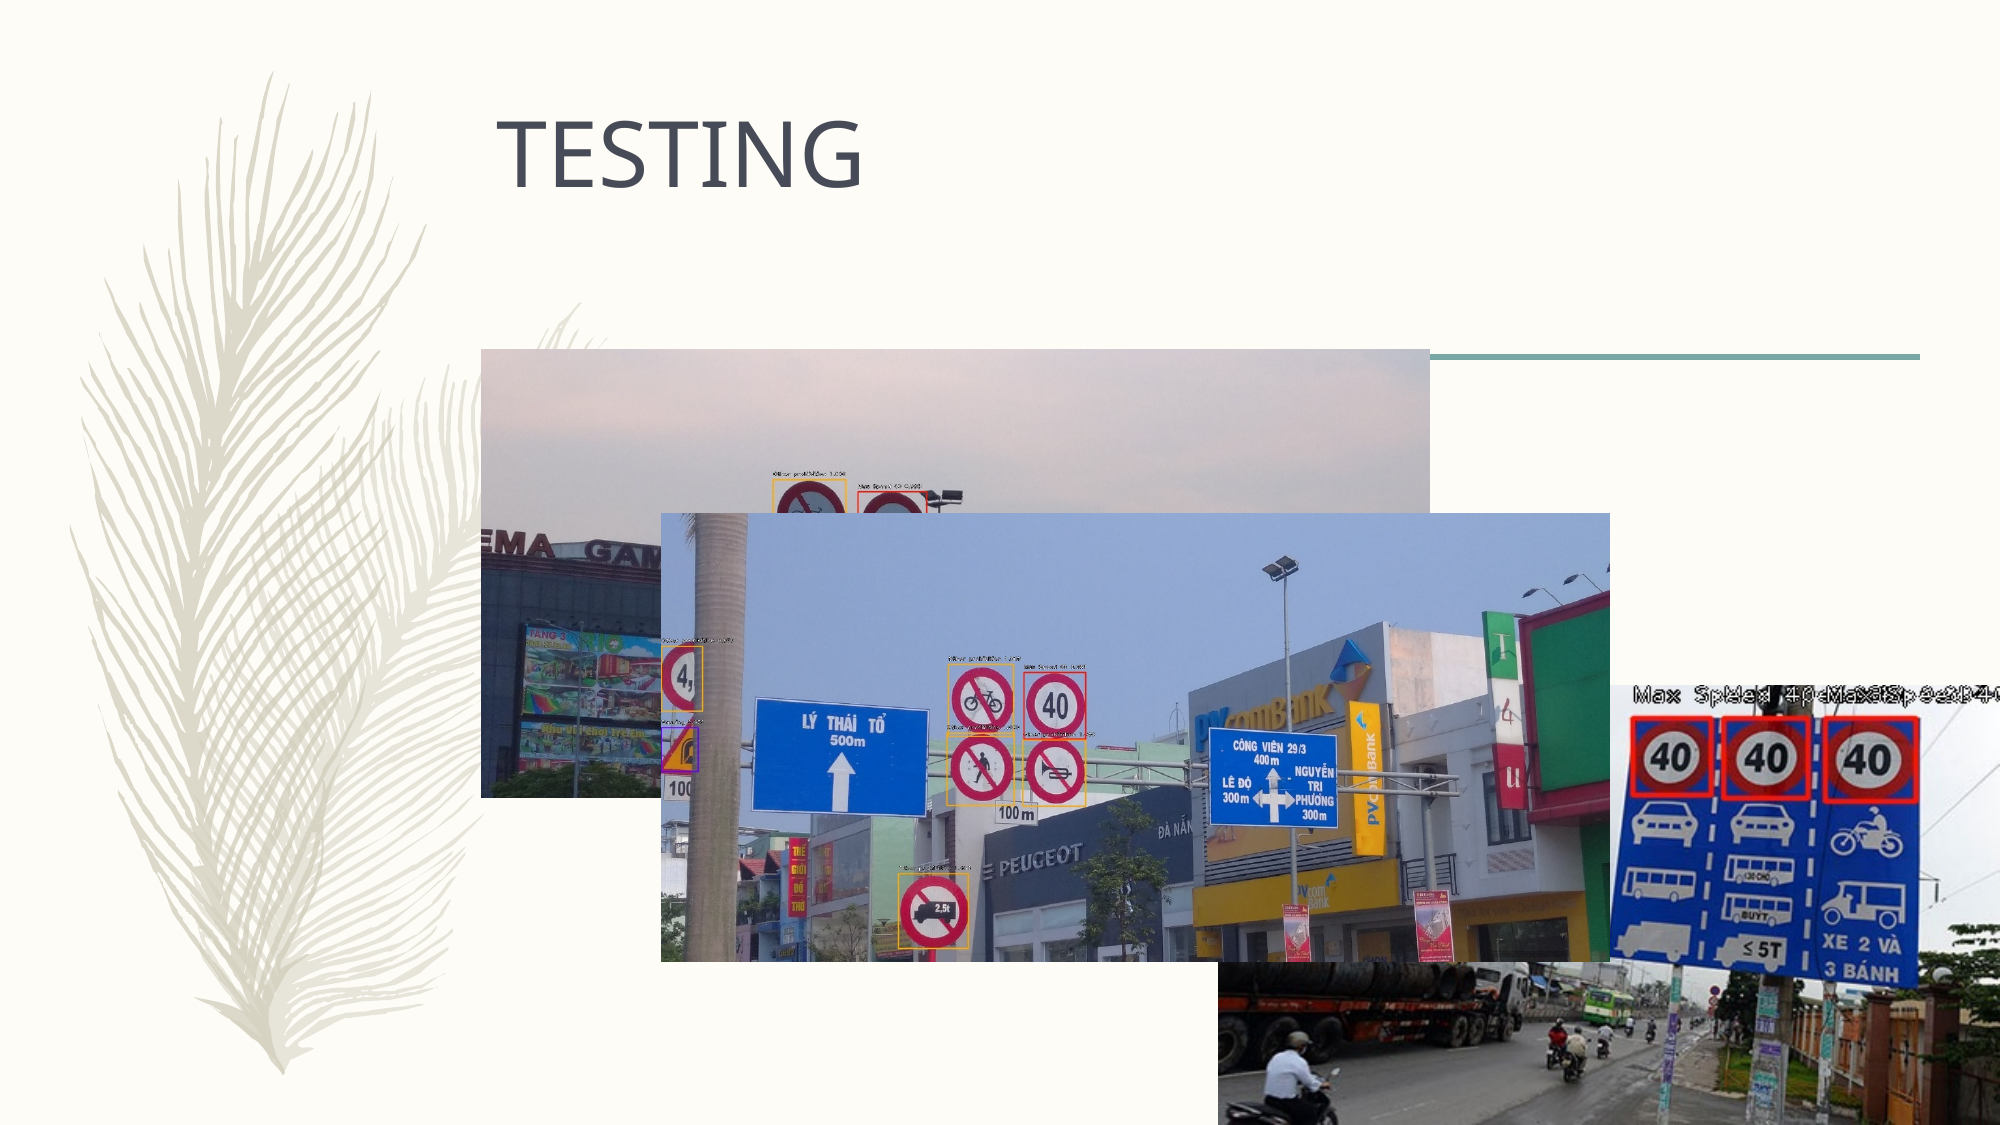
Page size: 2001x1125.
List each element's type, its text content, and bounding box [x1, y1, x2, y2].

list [480, 348, 1430, 799]
title TESTING [481, 93, 1920, 350]
picture [661, 512, 2000, 1125]
